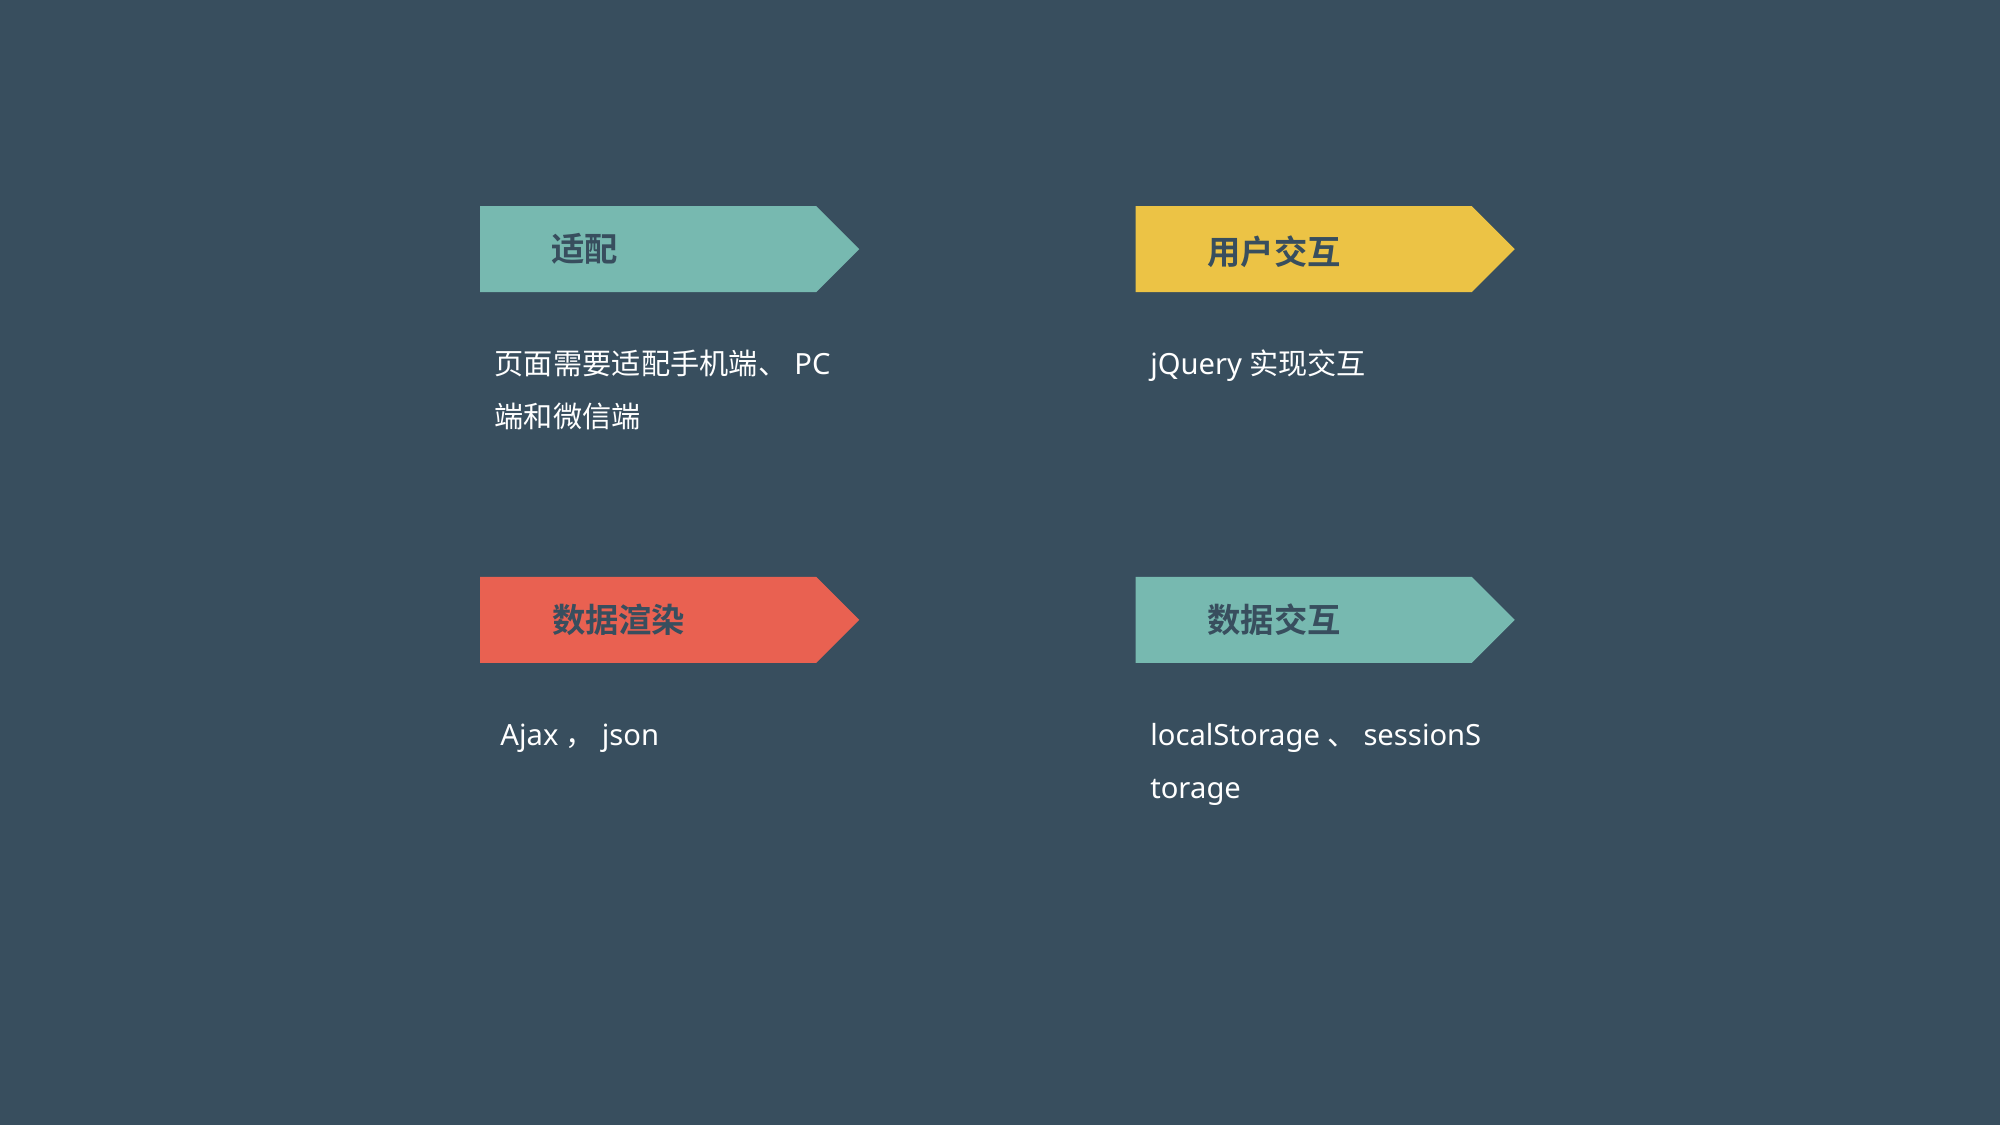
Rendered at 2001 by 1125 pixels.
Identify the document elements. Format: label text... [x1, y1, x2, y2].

text_box 用户交互 [1192, 224, 1356, 279]
text_box localStorage、sessionStorage [1135, 691, 1504, 812]
text_box 数据交互 [1192, 592, 1356, 647]
text_box 页面需要适配手机端、PC端和微信端 [480, 320, 848, 441]
text_box [479, 575, 861, 664]
text_box [1134, 575, 1517, 664]
text_box 数据渲染 [537, 592, 701, 647]
text_box [1134, 205, 1517, 294]
text_box jQuery实现交互 [1135, 320, 1504, 388]
text_box 适配 [537, 221, 634, 276]
text_box Ajax，json [485, 691, 854, 759]
text_box [479, 205, 861, 294]
